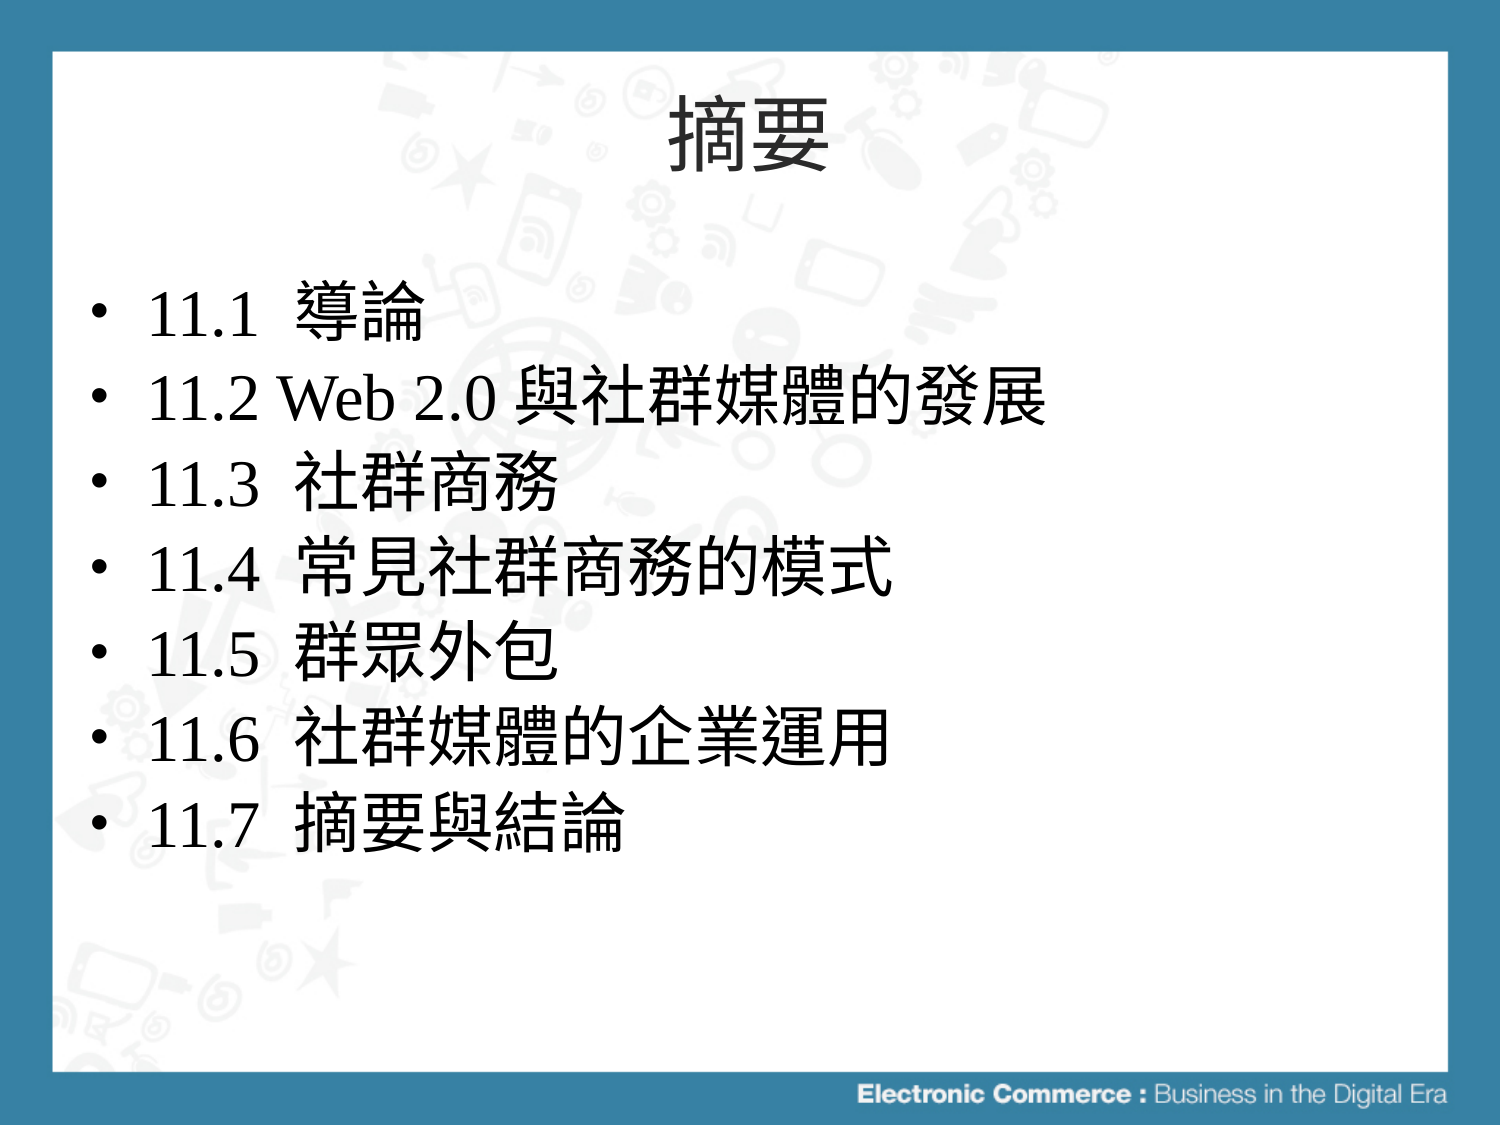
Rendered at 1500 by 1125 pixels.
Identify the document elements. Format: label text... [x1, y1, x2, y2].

picture [0, 0, 1500, 1125]
title 摘要 [75, 45, 1425, 233]
list 11.1 導論 11.2 Web 2.0與社群媒體的發展 11.3 社群商務 11.4 常見社群商務的模式 11.5 群眾外包 11.6 社群媒體的企業運用 11.7 摘要與結論 [75, 262, 1459, 1005]
